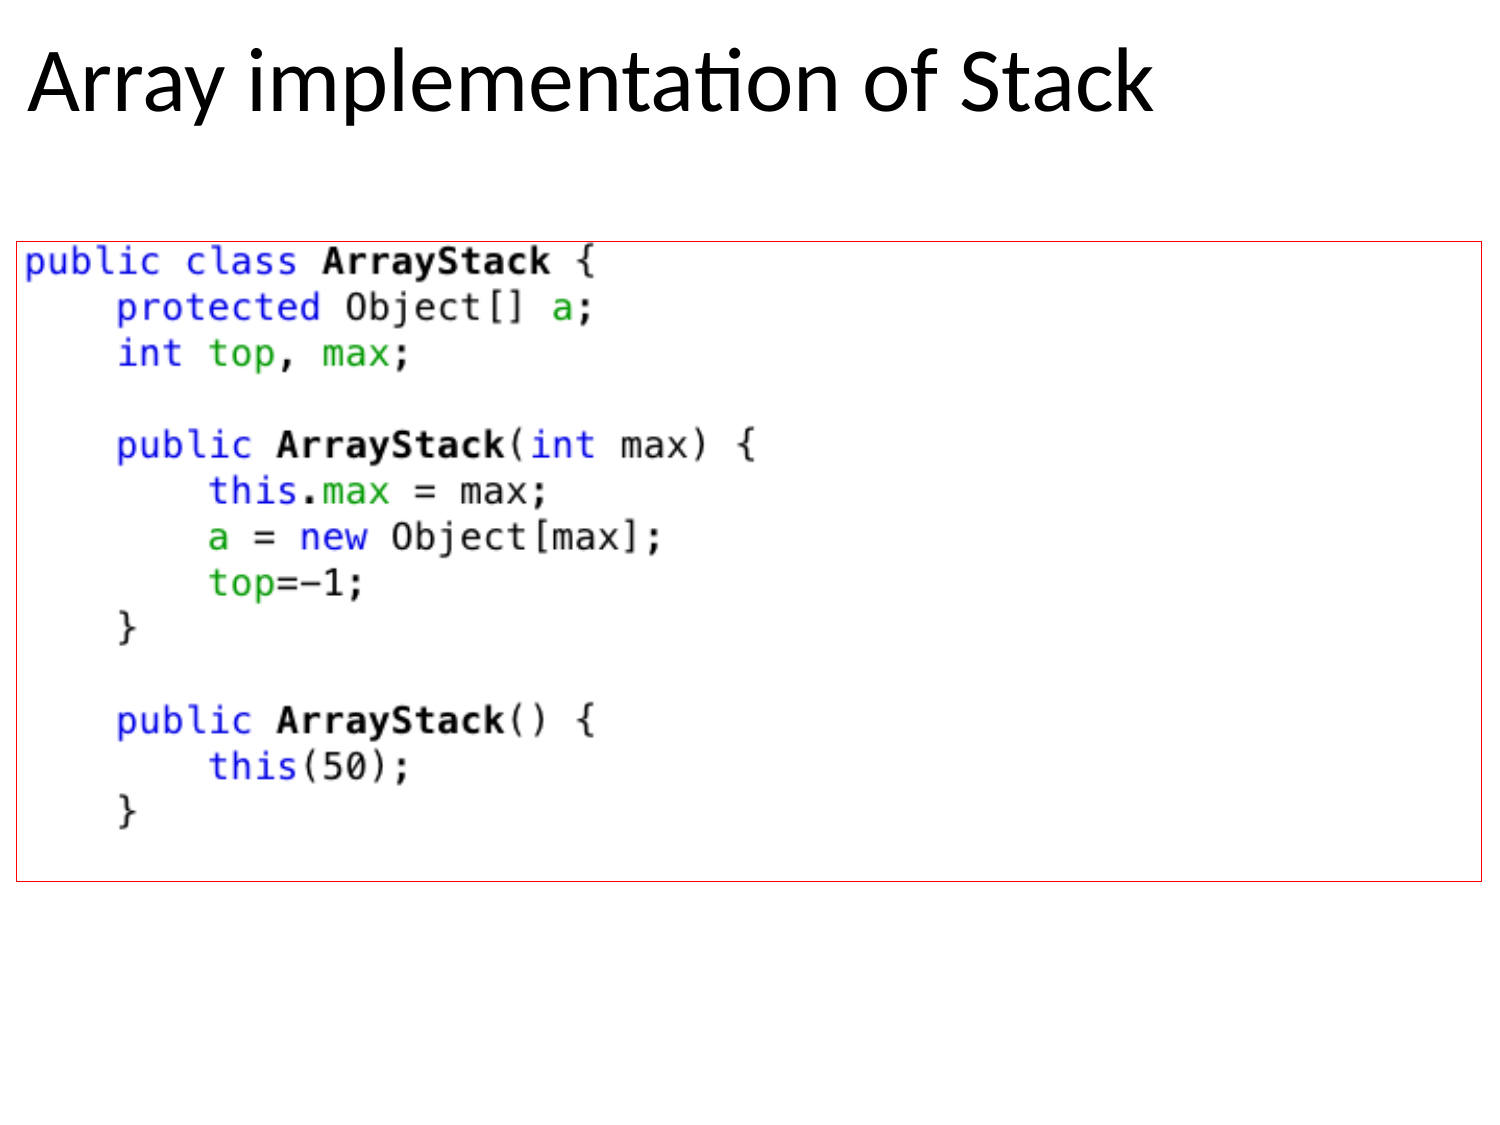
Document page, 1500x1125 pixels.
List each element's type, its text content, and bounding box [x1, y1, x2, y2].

title Array implementation of Stack [12, 12, 1475, 155]
picture [16, 241, 1482, 882]
